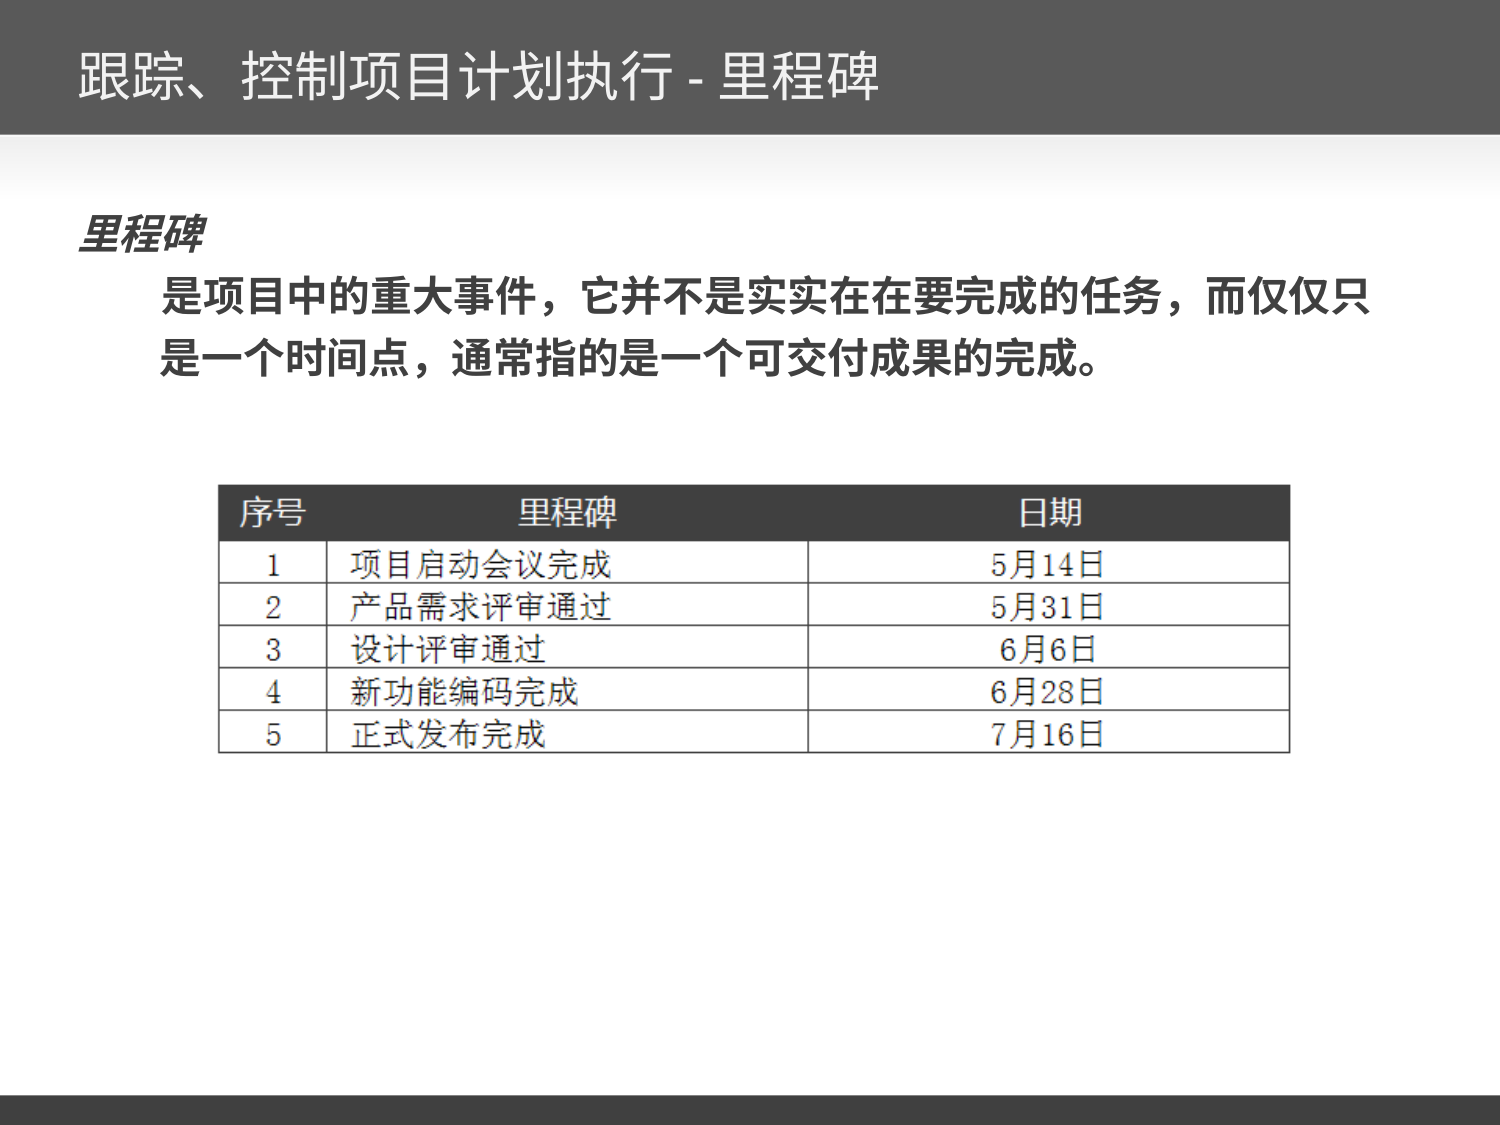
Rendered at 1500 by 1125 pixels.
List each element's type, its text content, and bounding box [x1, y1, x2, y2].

picture [209, 474, 1301, 763]
title 跟踪、控制项目计划执行-里程碑 [62, 24, 1276, 126]
text_box 里程碑 是项目中的重大事件，它并不是实实在在要完成的任务，而仅仅只是一个时间点，通常指的是一个可交付成果的完成。 [62, 187, 1413, 400]
